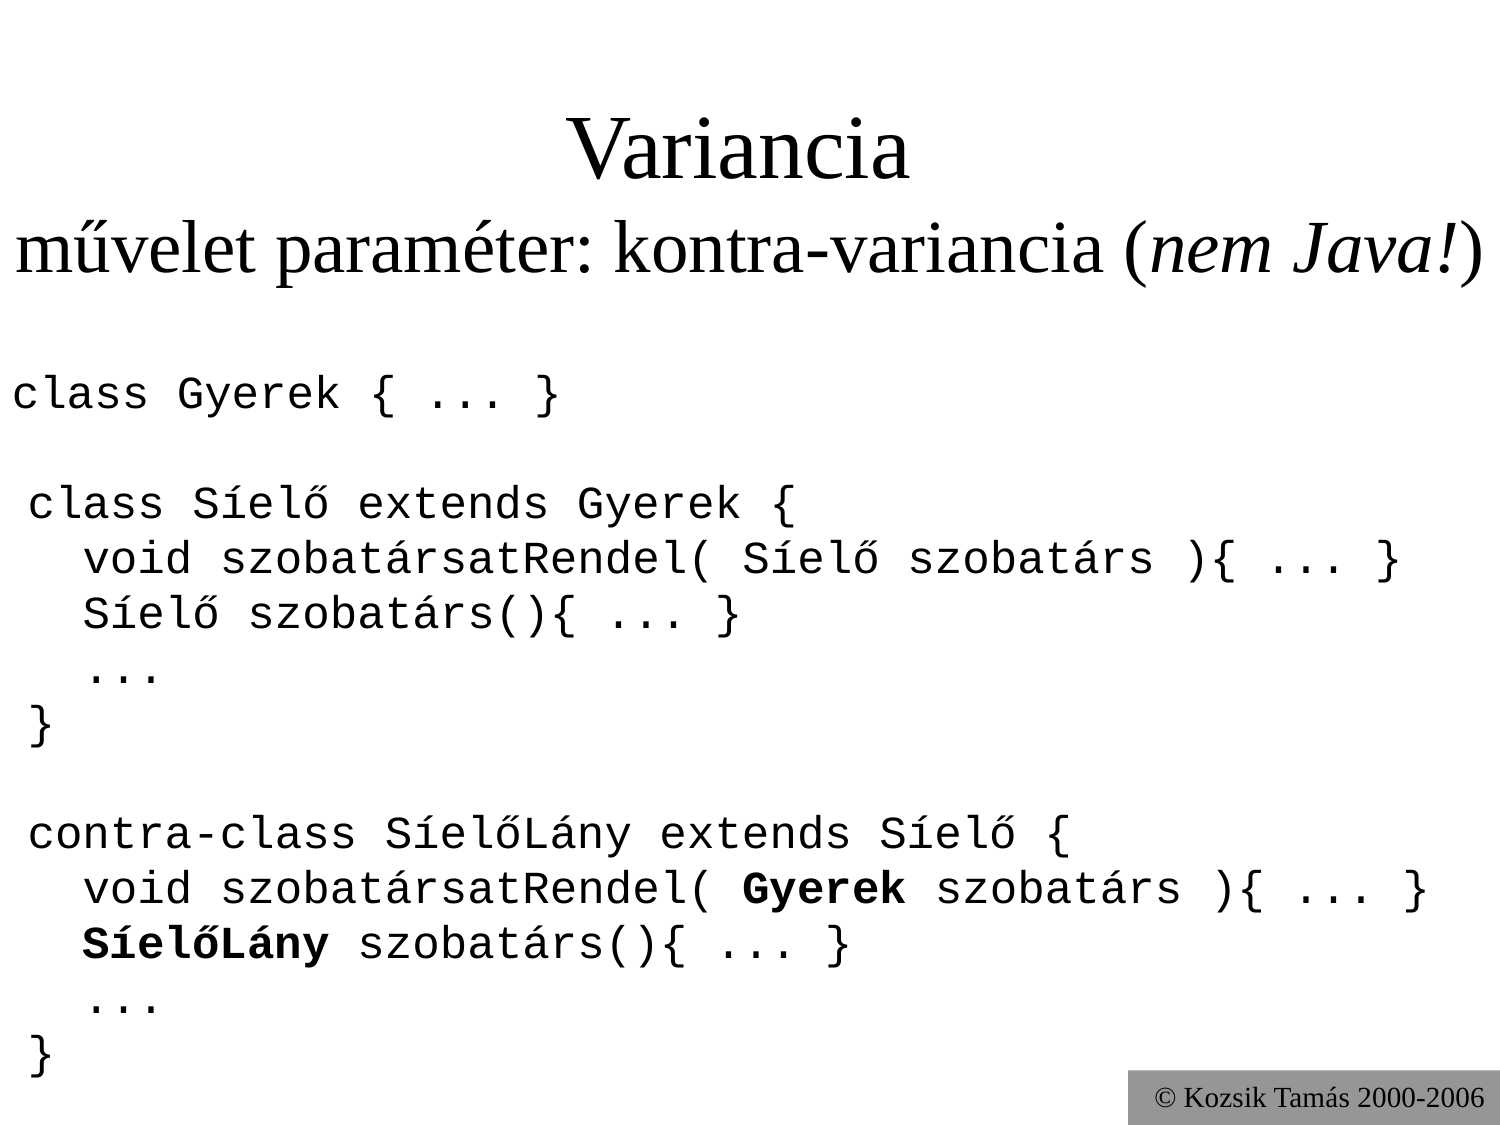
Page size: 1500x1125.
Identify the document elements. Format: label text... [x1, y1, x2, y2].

text_box class Gyerek { ... } class Síelő extends Gyerek { void szobatársatRendel( Síelő szobatárs ){ ... } Síelő szobatárs(){ ... } ... } contra-class SíelőLány extends Síelő { void szobatársatRendel( Gyerek szobatárs ){ ... } SíelőLány szobatárs(){ ... } ... } [0, 362, 1500, 1125]
title Variancia művelet paraméter: kontra-variancia (nem Java!) [0, 65, 1500, 309]
